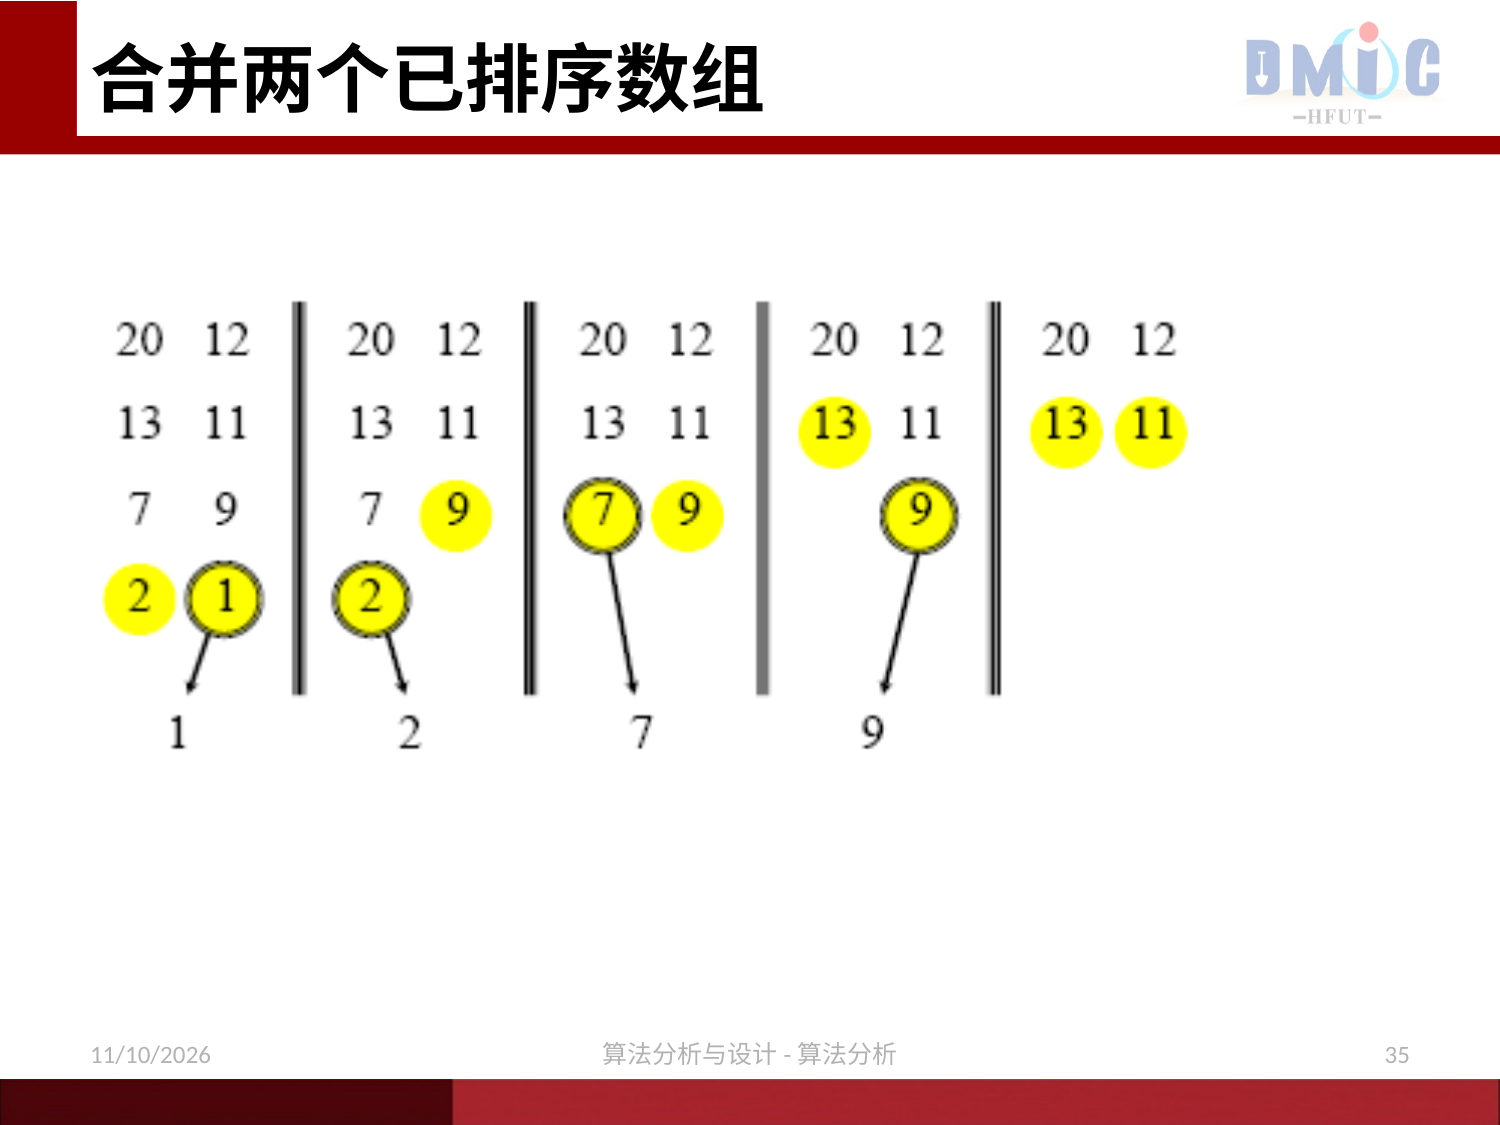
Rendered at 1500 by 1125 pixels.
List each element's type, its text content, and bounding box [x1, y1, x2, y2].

picture [0, 1079, 1500, 1125]
footer 算法分析与设计-算法分析 [466, 1023, 1034, 1084]
slide_number 35 [1074, 1023, 1425, 1084]
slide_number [75, 1023, 425, 1084]
picture [76, 255, 1294, 925]
title 合并两个已排序数组 [74, 20, 1426, 130]
